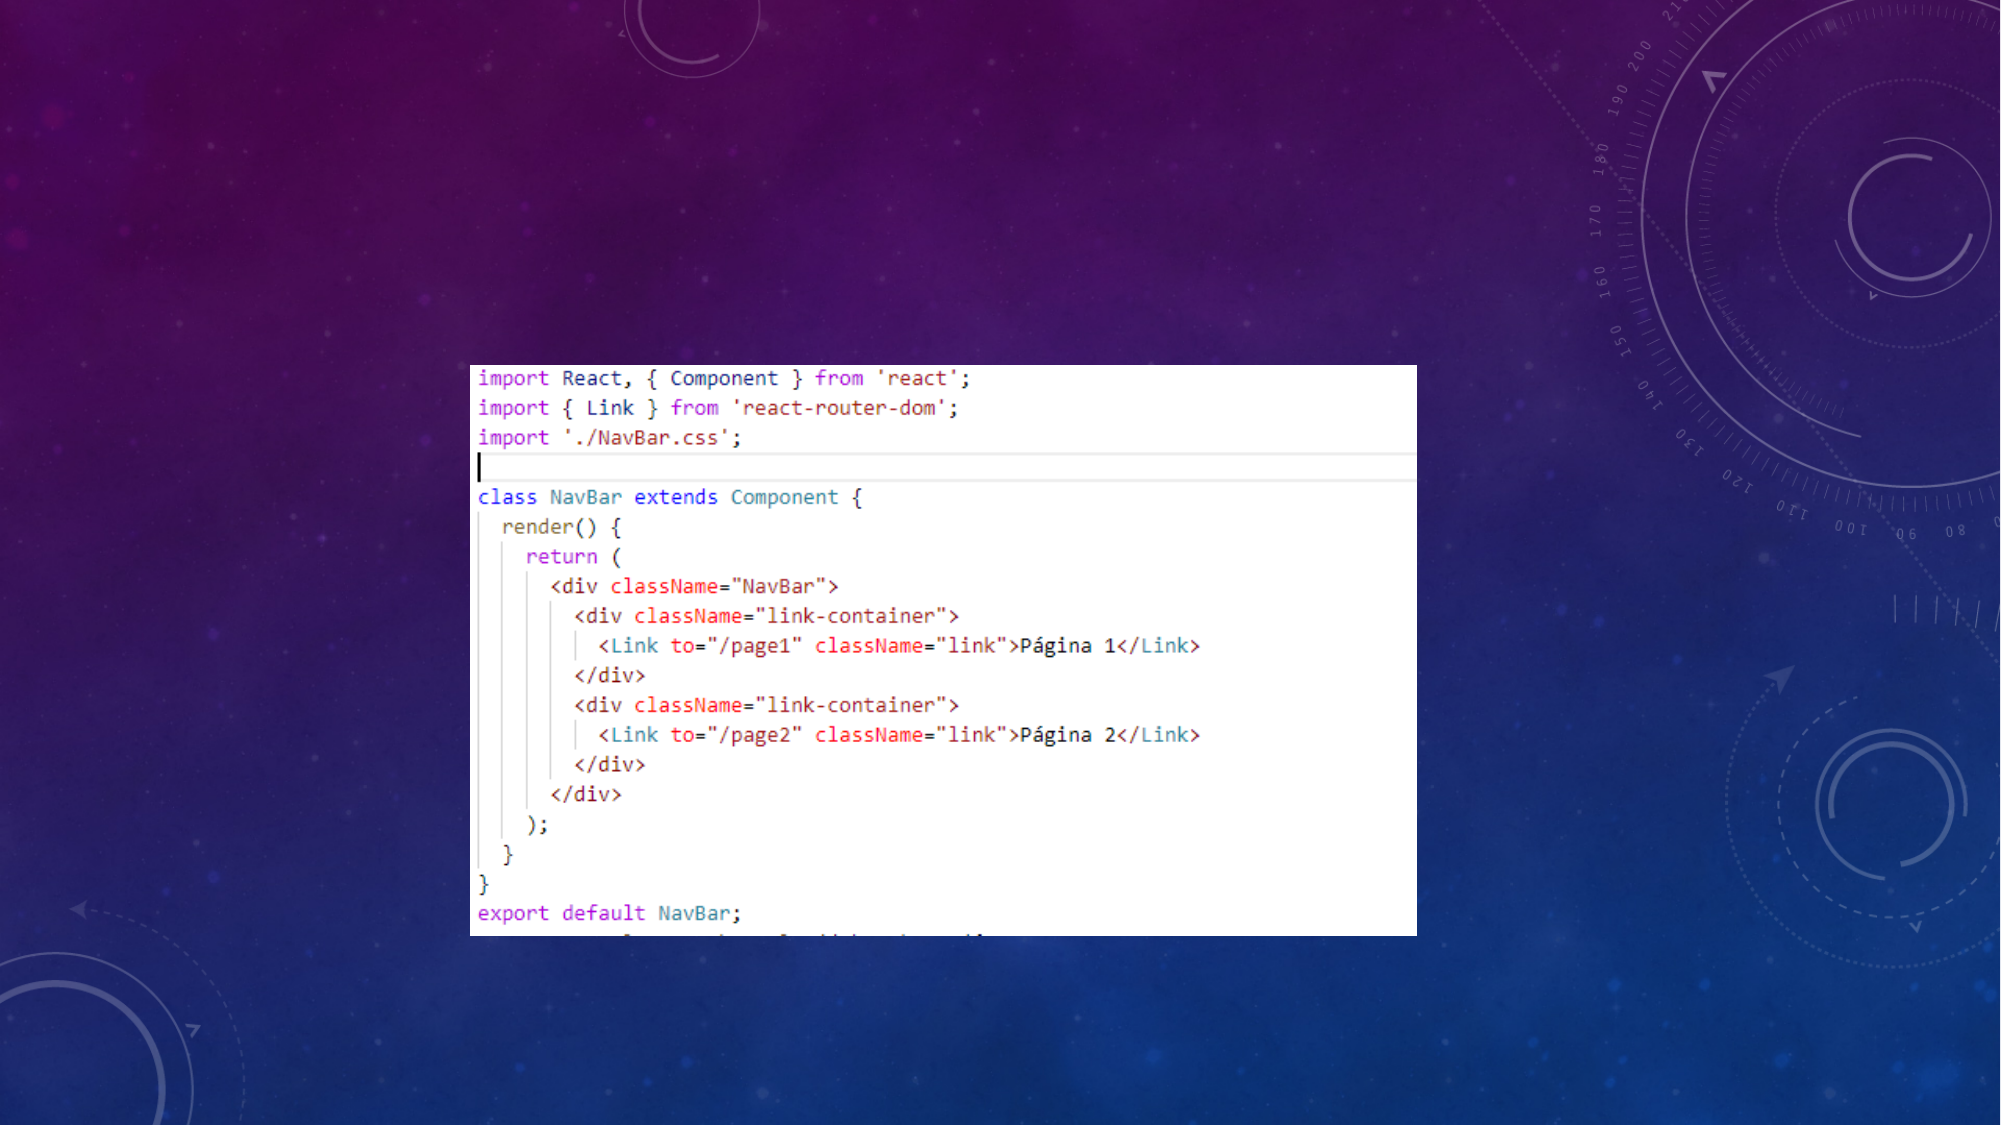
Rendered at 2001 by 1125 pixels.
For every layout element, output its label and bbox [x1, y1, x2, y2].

list [470, 365, 1417, 936]
picture [0, 0, 2001, 1125]
